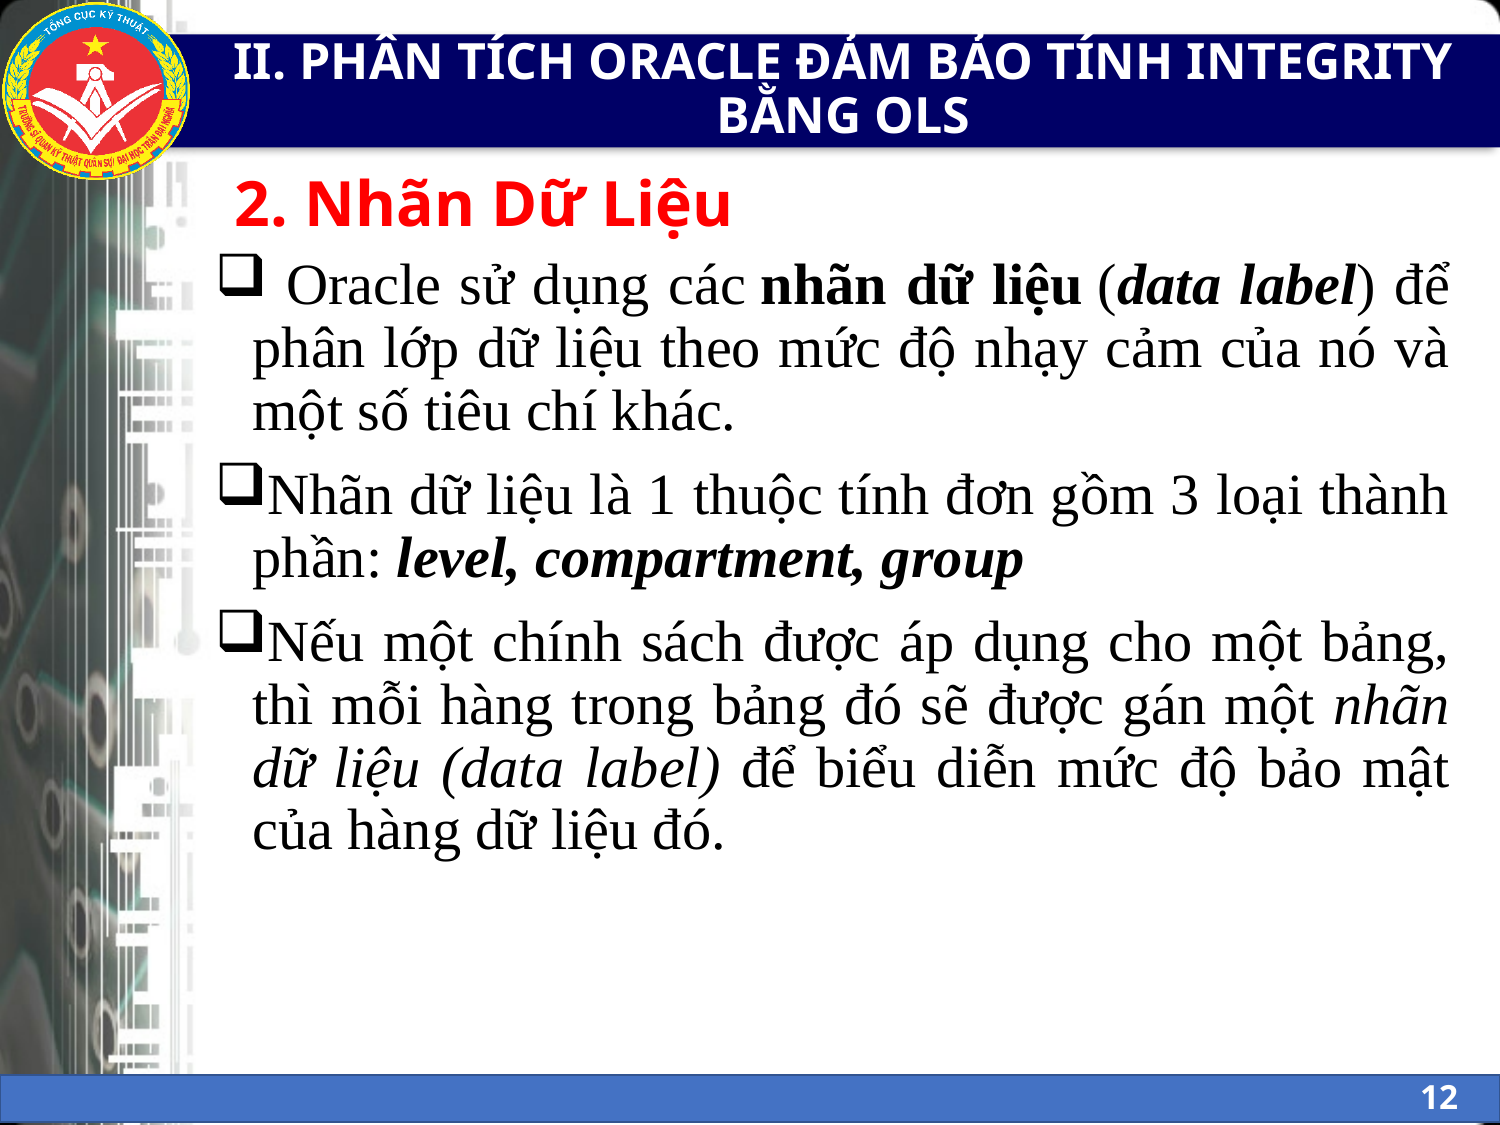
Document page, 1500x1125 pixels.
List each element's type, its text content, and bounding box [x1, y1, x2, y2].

picture [0, 0, 1500, 1074]
list 2. Nhãn Dữ Liệu [220, 165, 1445, 257]
text_box Oracle sử dụng các nhãn dữ liệu (data label) để phân lớp dữ liệu theo mức độ nhạy cảm của nó và một số tiêu chí khác. Nhãn dữ liệu là 1 thuộc tính đơn gồm 3 loại thành phần: level, compartment, group Nếu một chính sách được áp dụng cho một bảng, thì mỗi hàng trong bảng đó sẽ được gán một nhãn dữ liệu (data label) để biểu diễn mức độ bảo mật của hàng dữ liệu đó. [200, 246, 1465, 1064]
title II. PHÂN TÍCH ORACLE ĐẢM BẢO TÍNH INTEGRITY BẰNG OLS [200, 42, 1487, 139]
